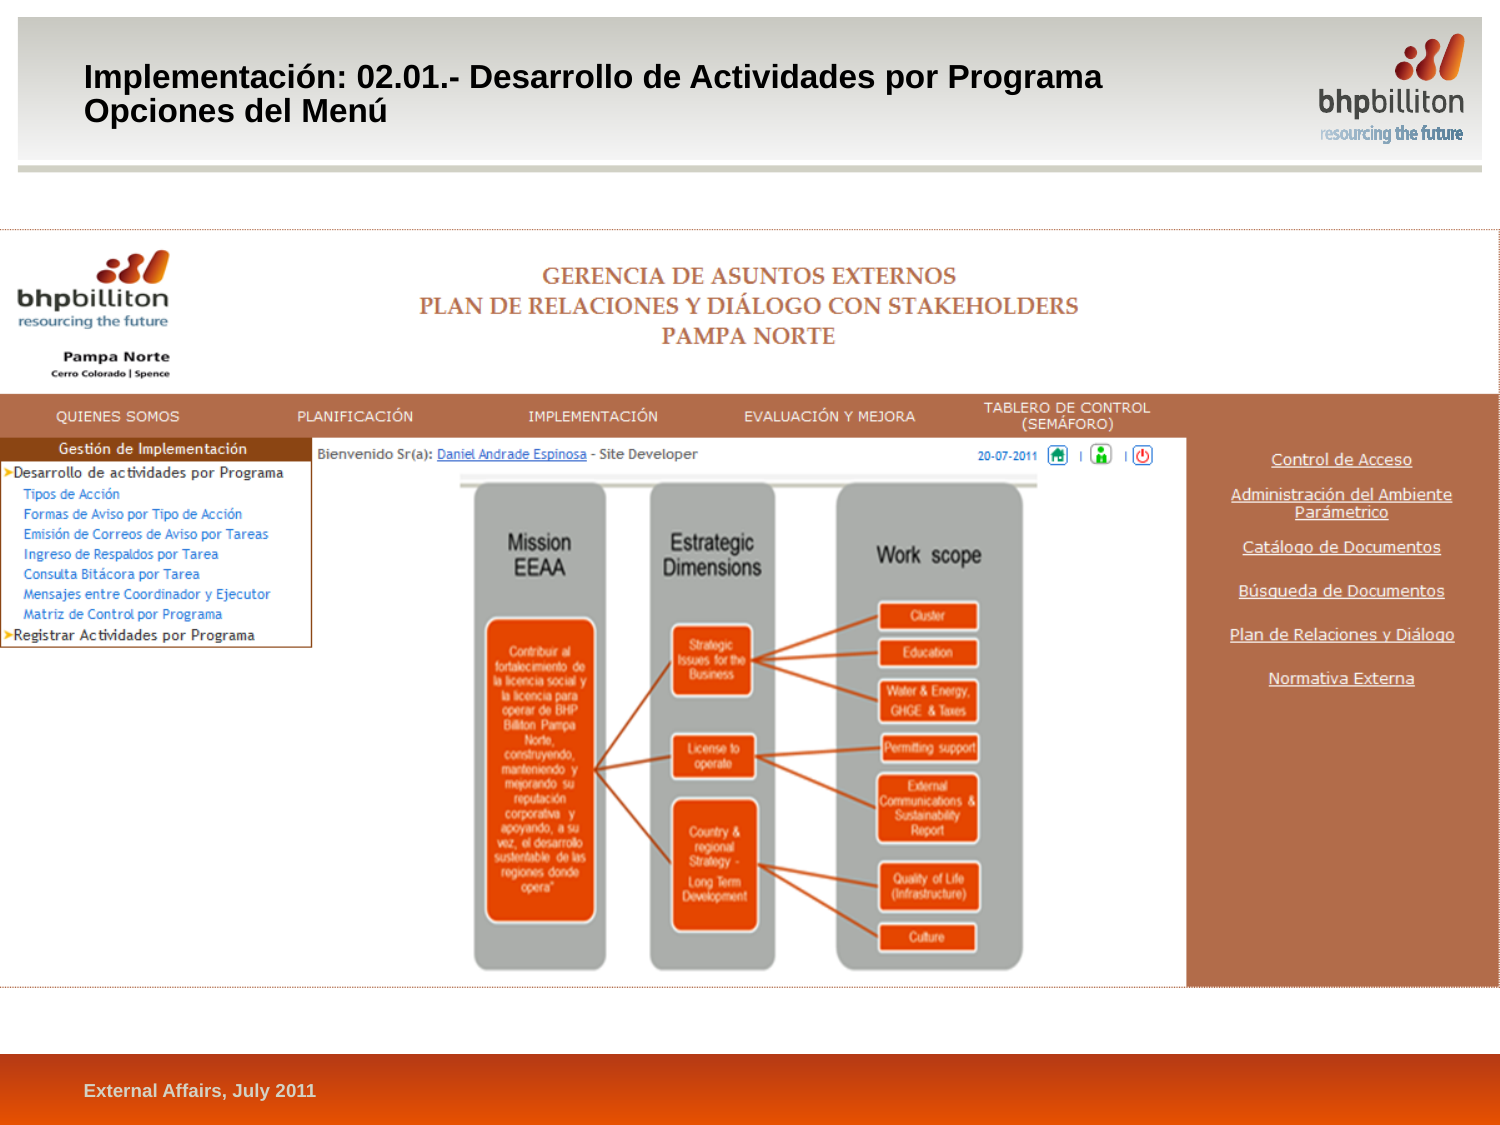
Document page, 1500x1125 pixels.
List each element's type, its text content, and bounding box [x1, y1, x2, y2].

picture [1416, 38, 1441, 81]
picture [0, 229, 1500, 988]
text_box External Affairs, July 2011 [83, 1079, 1071, 1110]
picture [1395, 61, 1414, 81]
picture [1439, 33, 1465, 81]
title Implementación: 02.01.- Desarrollo de Actividades por Programa Opciones del Menú [83, 29, 1286, 162]
picture [1404, 46, 1418, 60]
